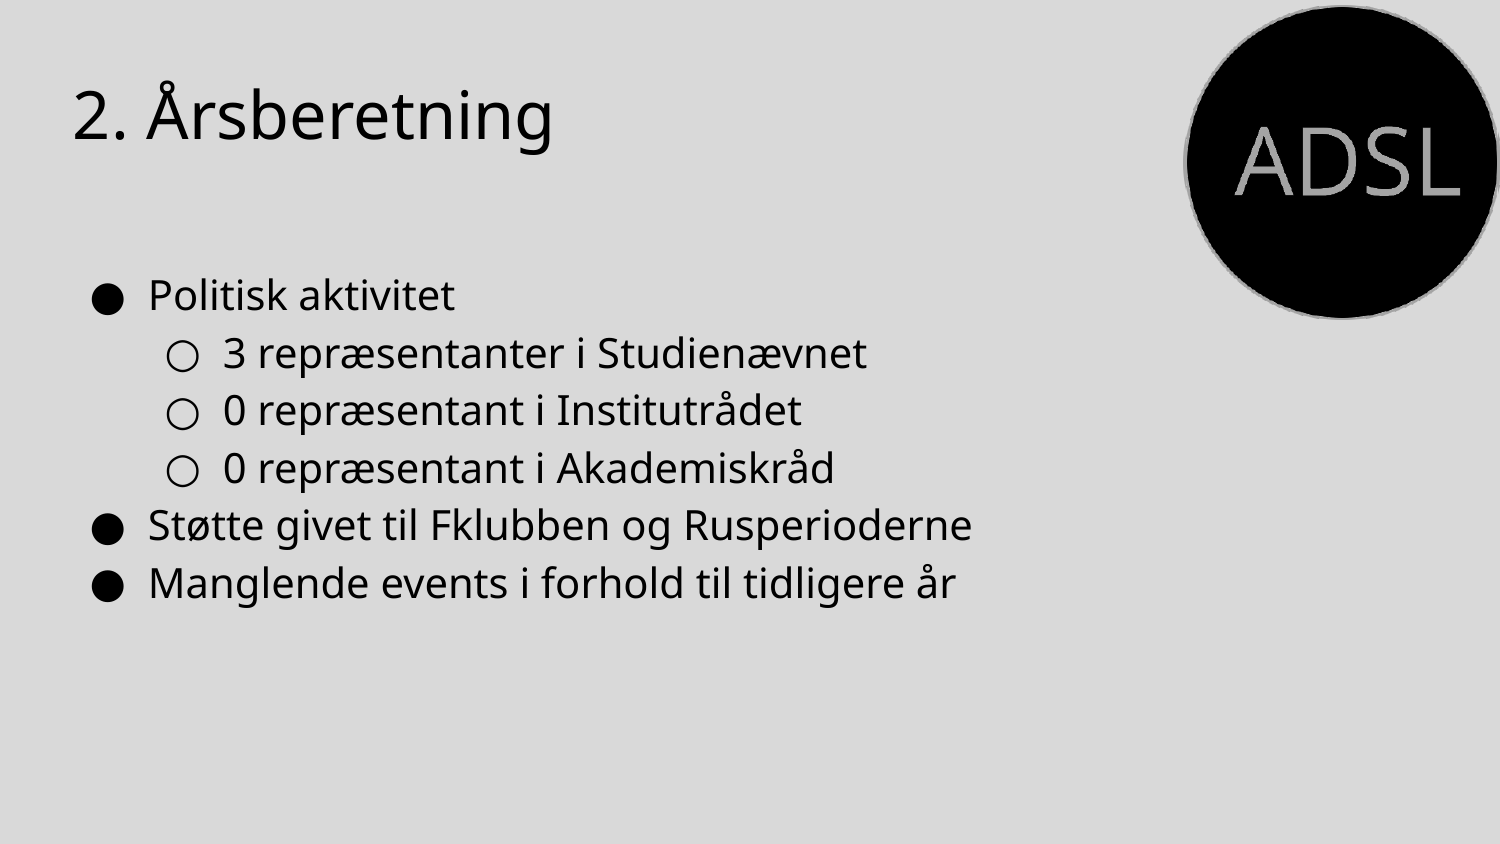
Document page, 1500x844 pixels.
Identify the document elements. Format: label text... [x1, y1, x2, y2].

text_box Politisk aktivitet 3 repræsentanter i Studienævnet 0 repræsentant i Institutrådet 0 repræsentant i Akademiskråd Støtte givet til Fklubben og Rusperioderne Manglende events i forhold til tidligere år [57, 196, 1069, 751]
text_box 2. Årsberetning [57, 57, 690, 157]
picture [1183, 0, 1500, 327]
